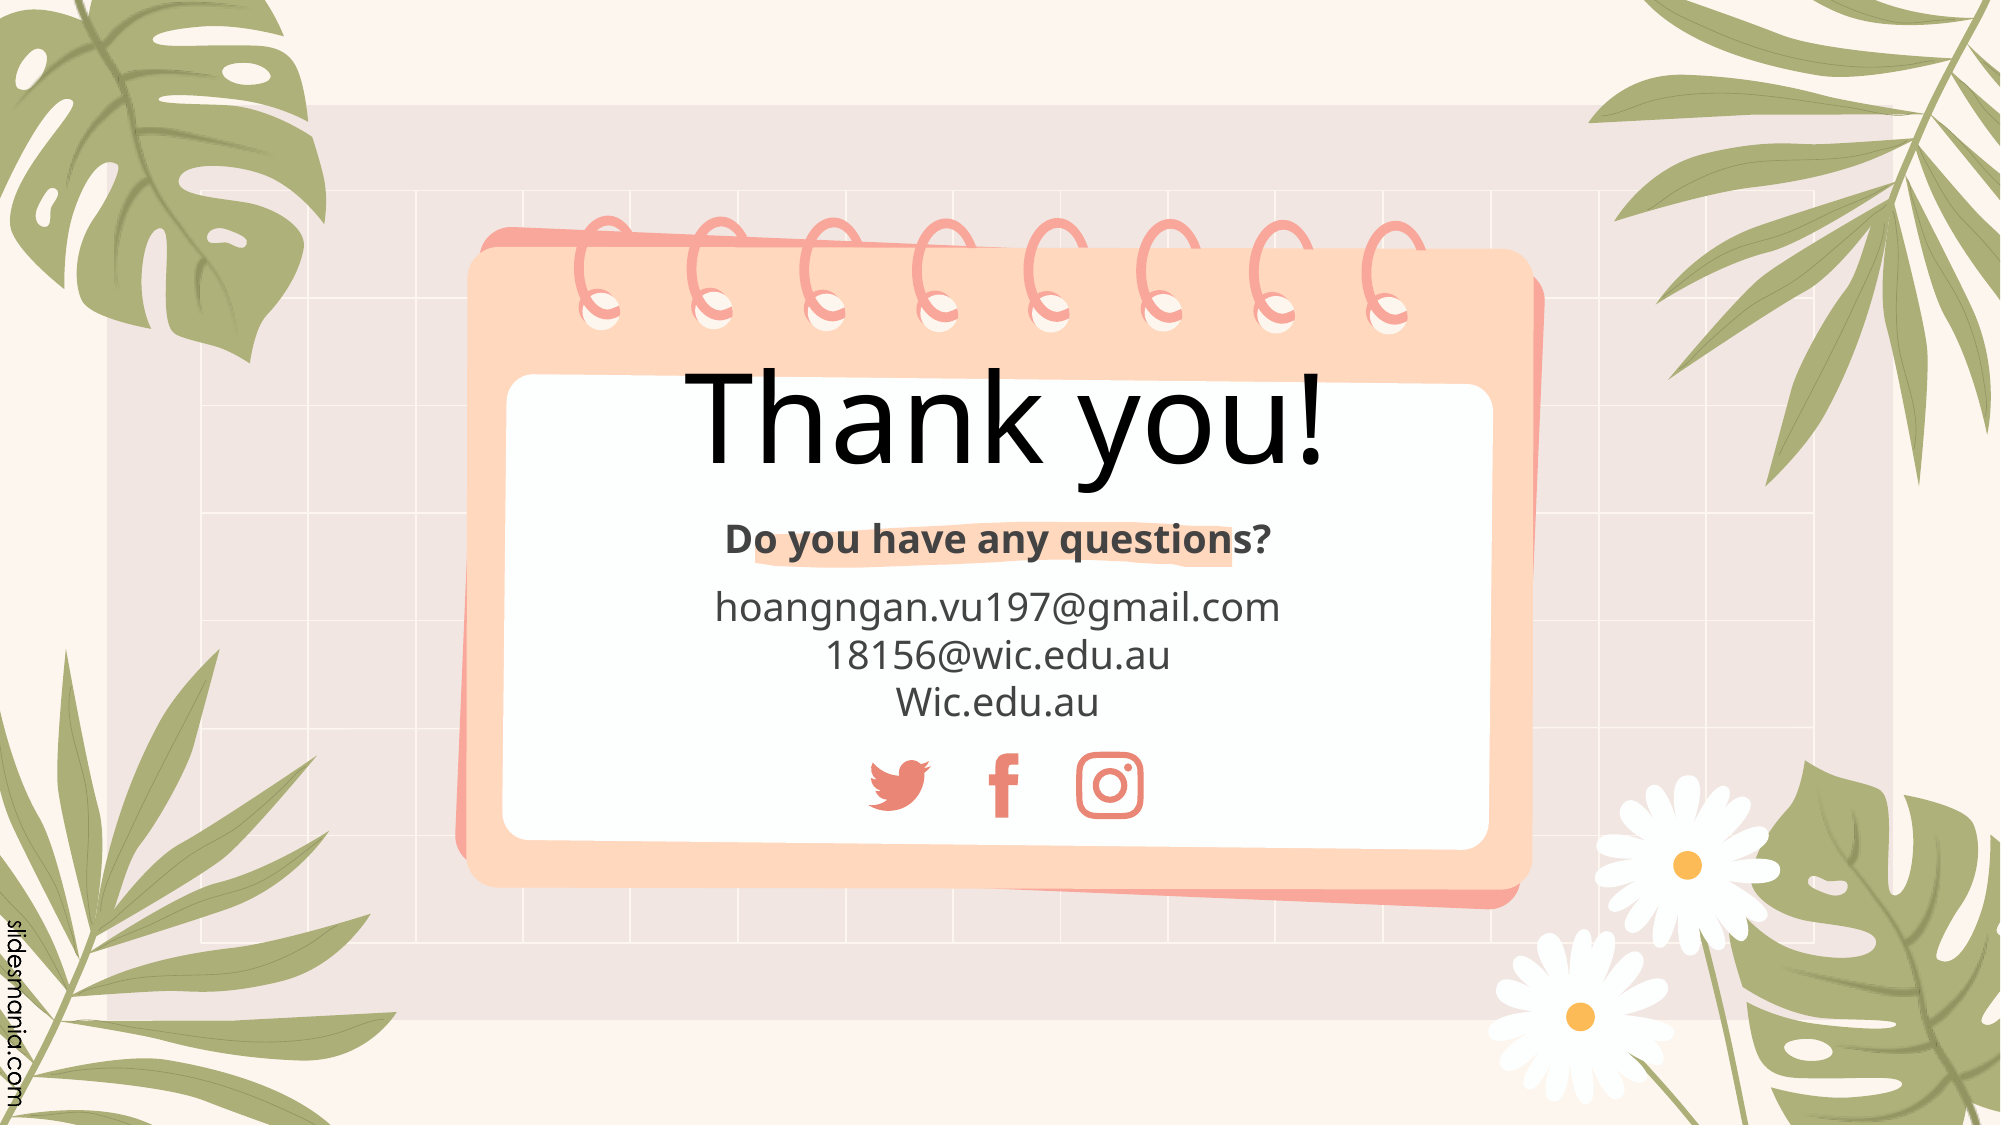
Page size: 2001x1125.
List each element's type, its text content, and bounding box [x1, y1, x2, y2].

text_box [1075, 751, 1144, 820]
picture [1780, 784, 2001, 1125]
title Thank you! [512, 348, 1501, 515]
text_box [784, 521, 1233, 534]
text_box [868, 760, 931, 811]
text_box [988, 753, 1019, 818]
picture [12, 0, 275, 340]
subtitle Do you have any questions? hoangngan.vu197@gmail.com 18156@wic.edu.au Wic.edu.au [531, 534, 1465, 752]
